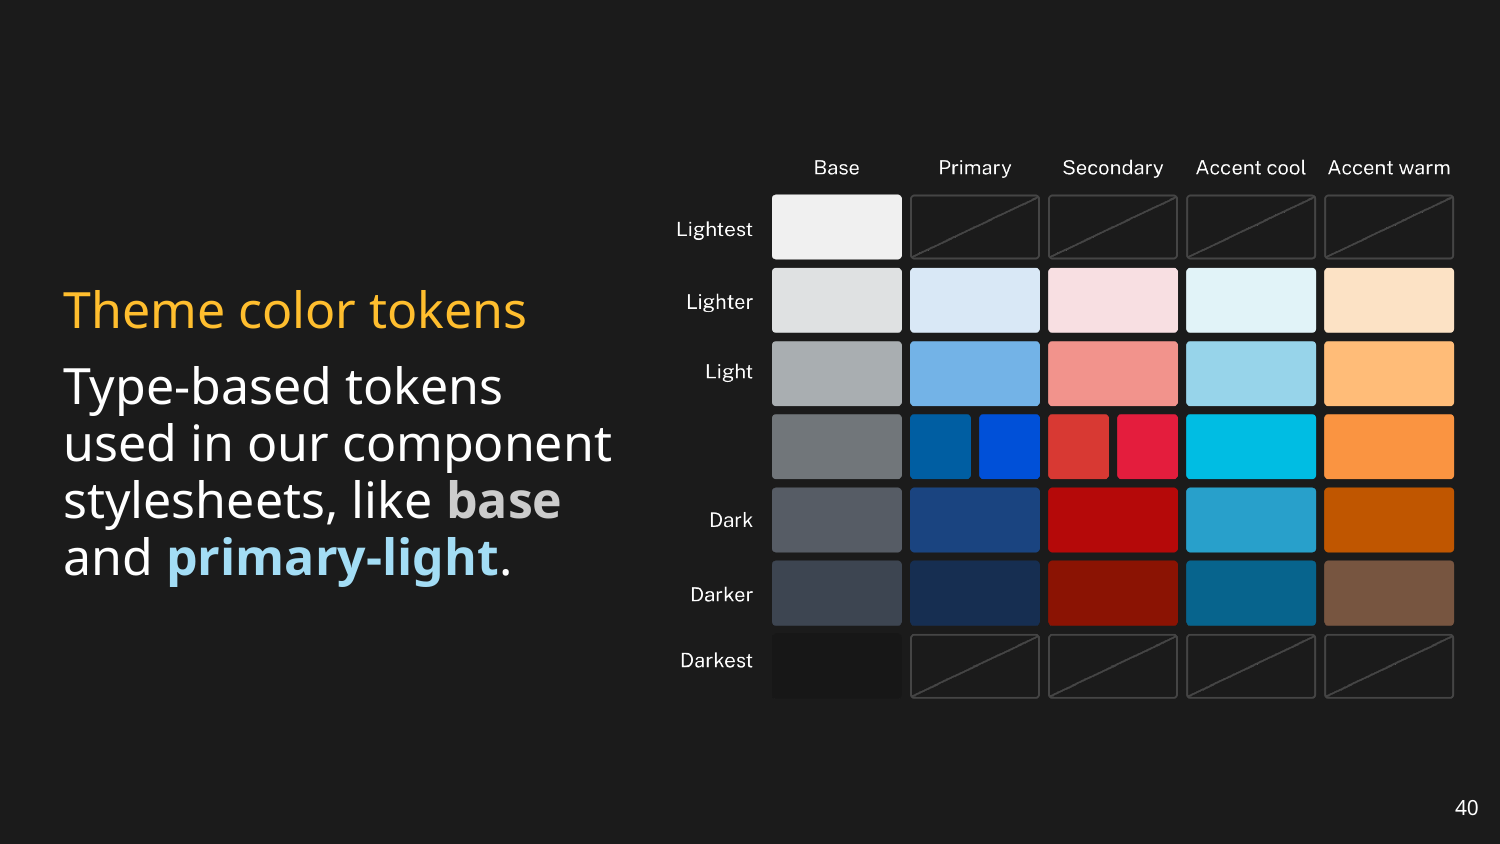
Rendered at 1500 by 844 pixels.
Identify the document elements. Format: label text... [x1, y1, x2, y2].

picture [655, 0, 1500, 844]
title Theme color tokens [48, 35, 638, 343]
list Type-based tokens used in our component stylesheets, like base and primary-light. [48, 343, 645, 701]
